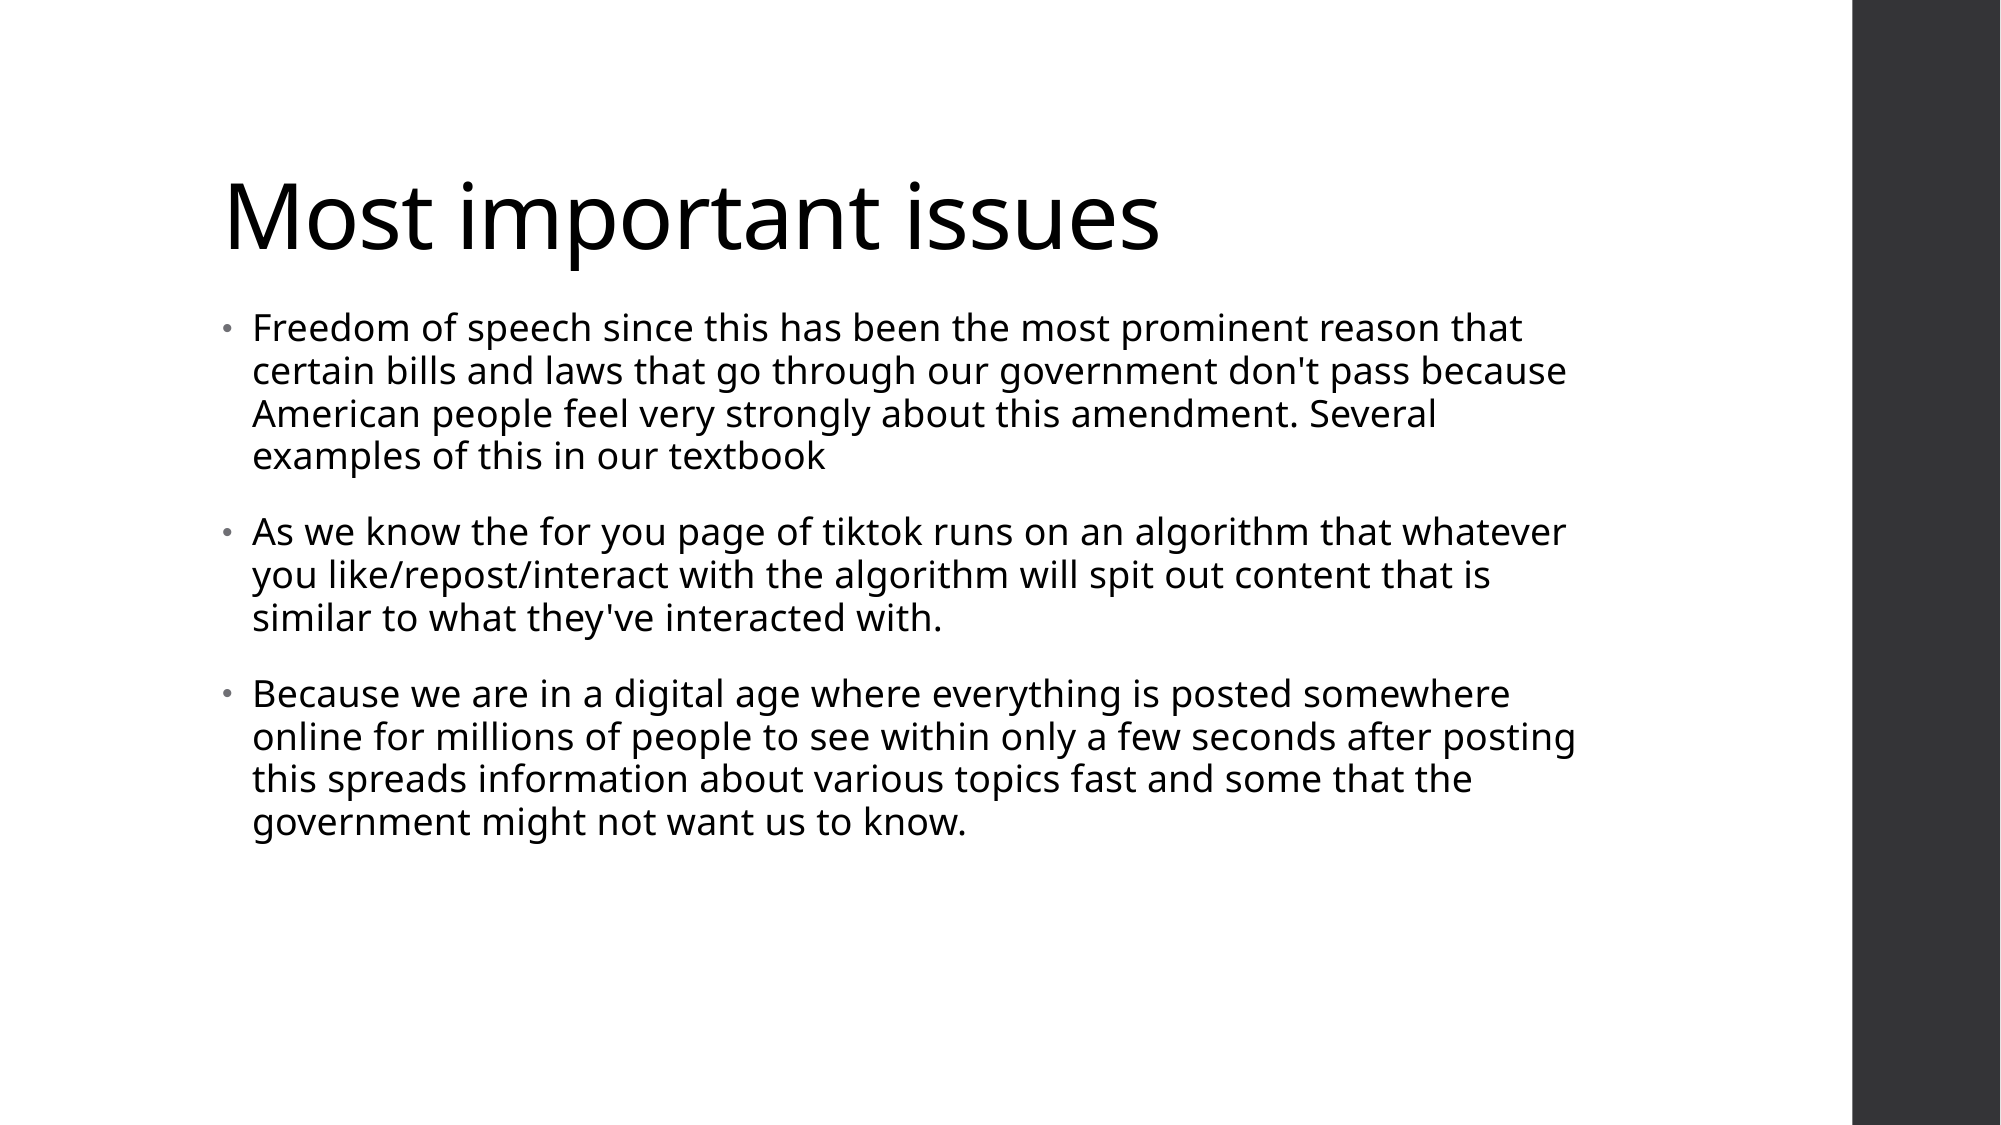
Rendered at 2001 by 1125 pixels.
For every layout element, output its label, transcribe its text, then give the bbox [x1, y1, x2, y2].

title Most important issues [206, 60, 1797, 278]
list Freedom of speech since this has been the most prominent reason that certain bills and laws that go through our government don't pass because American people feel very strongly about this amendment. Several examples of this in our textbook As we know the for you page of tiktok runs on an algorithm that whatever you like/repost/interact with the algorithm will spit out content that is similar to what they've interacted with. Because we are in a digital age where everything is posted somewhere online for millions of people to see within only a few seconds after posting this spreads information about various topics fast and some that the government might not want us to know. [206, 299, 1617, 1014]
